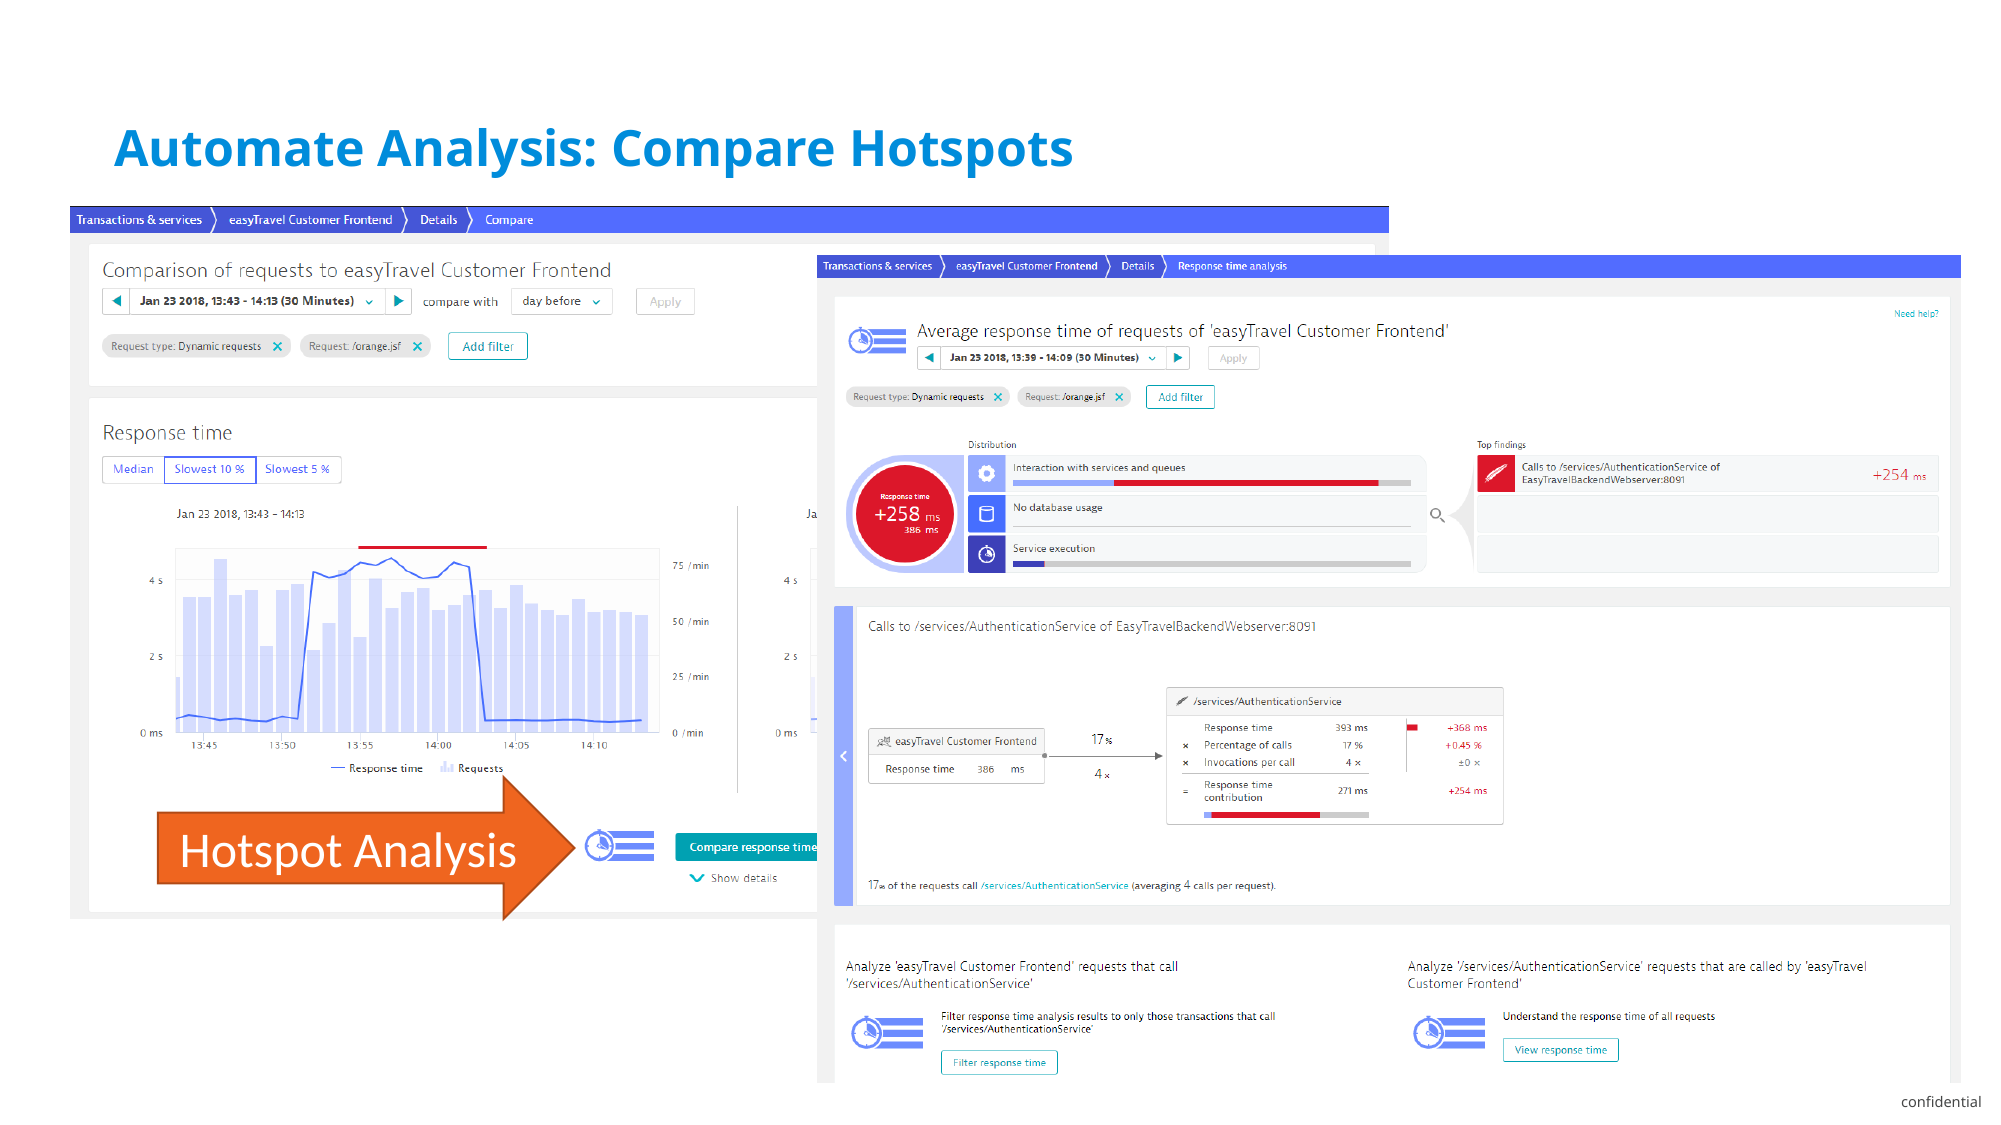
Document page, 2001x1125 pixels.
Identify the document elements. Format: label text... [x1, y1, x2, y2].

picture [70, 206, 1961, 1083]
text_box Automate Analysis: Compare Hotspots [114, 85, 1882, 196]
